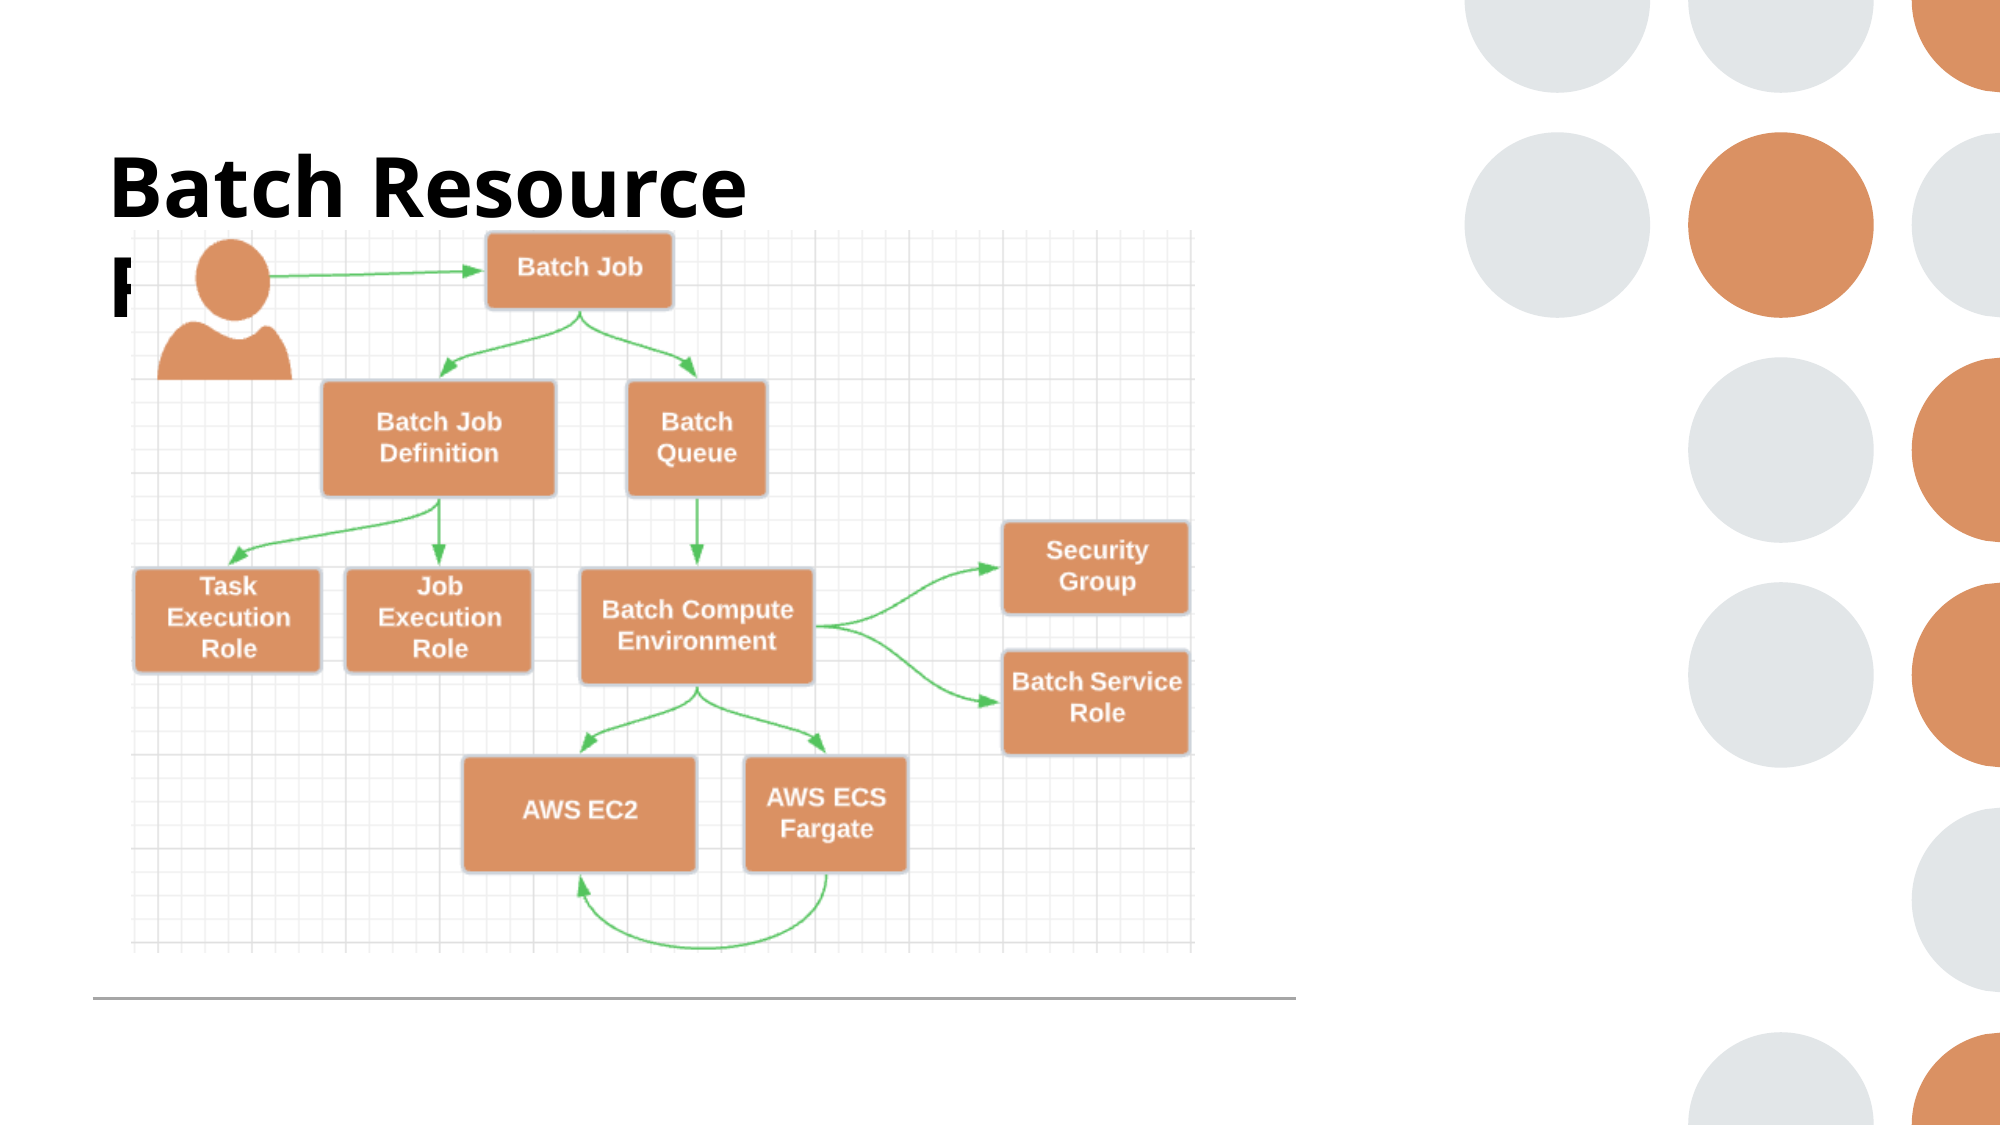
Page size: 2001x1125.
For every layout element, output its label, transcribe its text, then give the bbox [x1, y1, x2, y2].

picture [131, 230, 1195, 953]
title Batch Resource Relationship [92, 126, 1297, 335]
